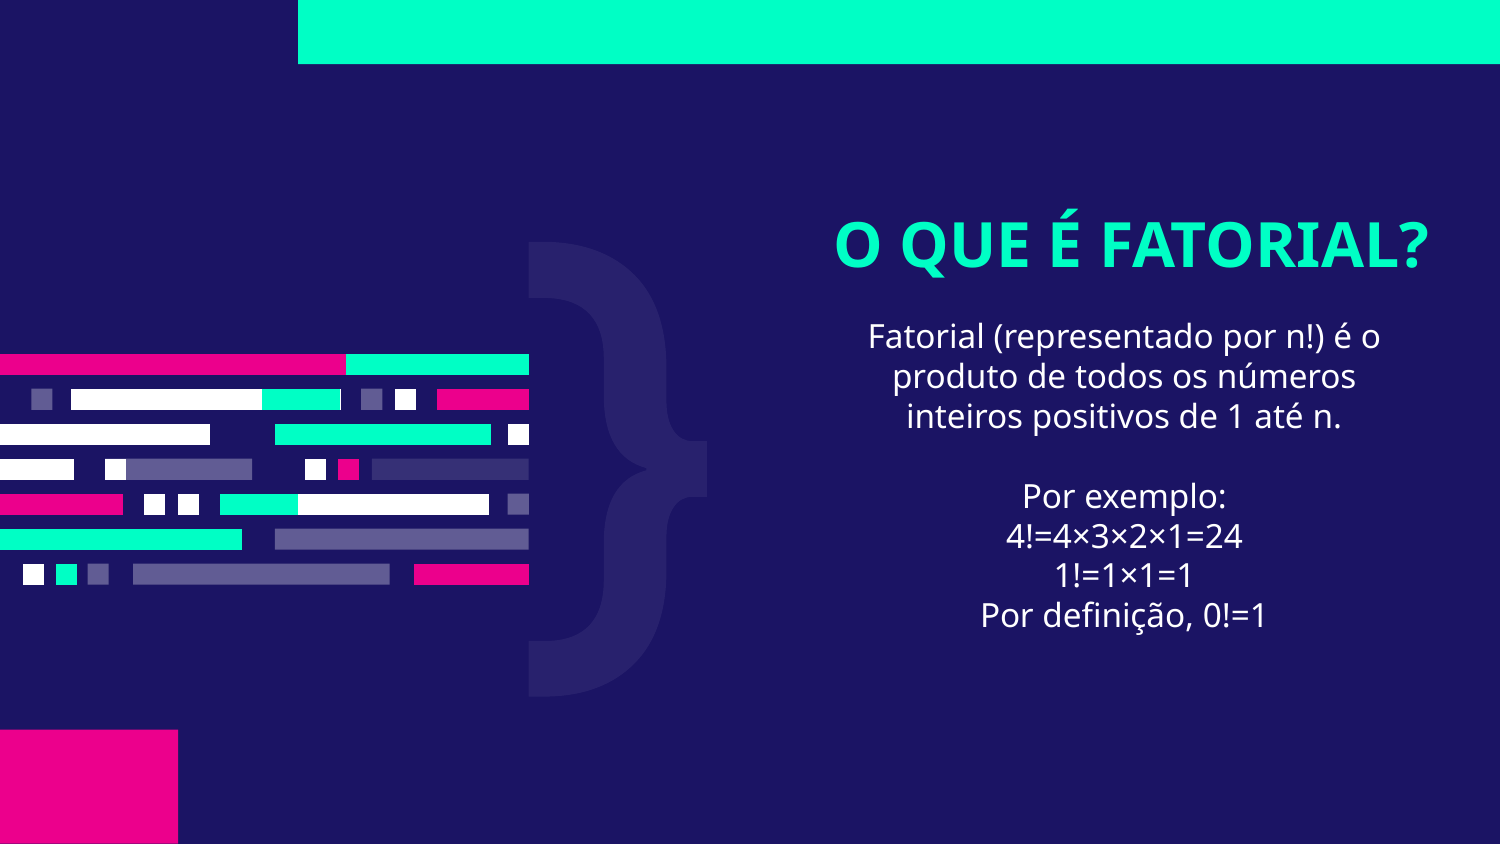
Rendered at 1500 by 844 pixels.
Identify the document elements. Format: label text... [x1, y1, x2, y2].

title O QUE É FATORIAL? [750, 190, 1445, 301]
list Fatorial (representado por n!) é o produto de todos os números inteiros positivos de 1 até n. Por exemplo: 4!=4×3×2×1=24 1!=1×1=1 Por definição, 0!=1 [847, 301, 1402, 673]
